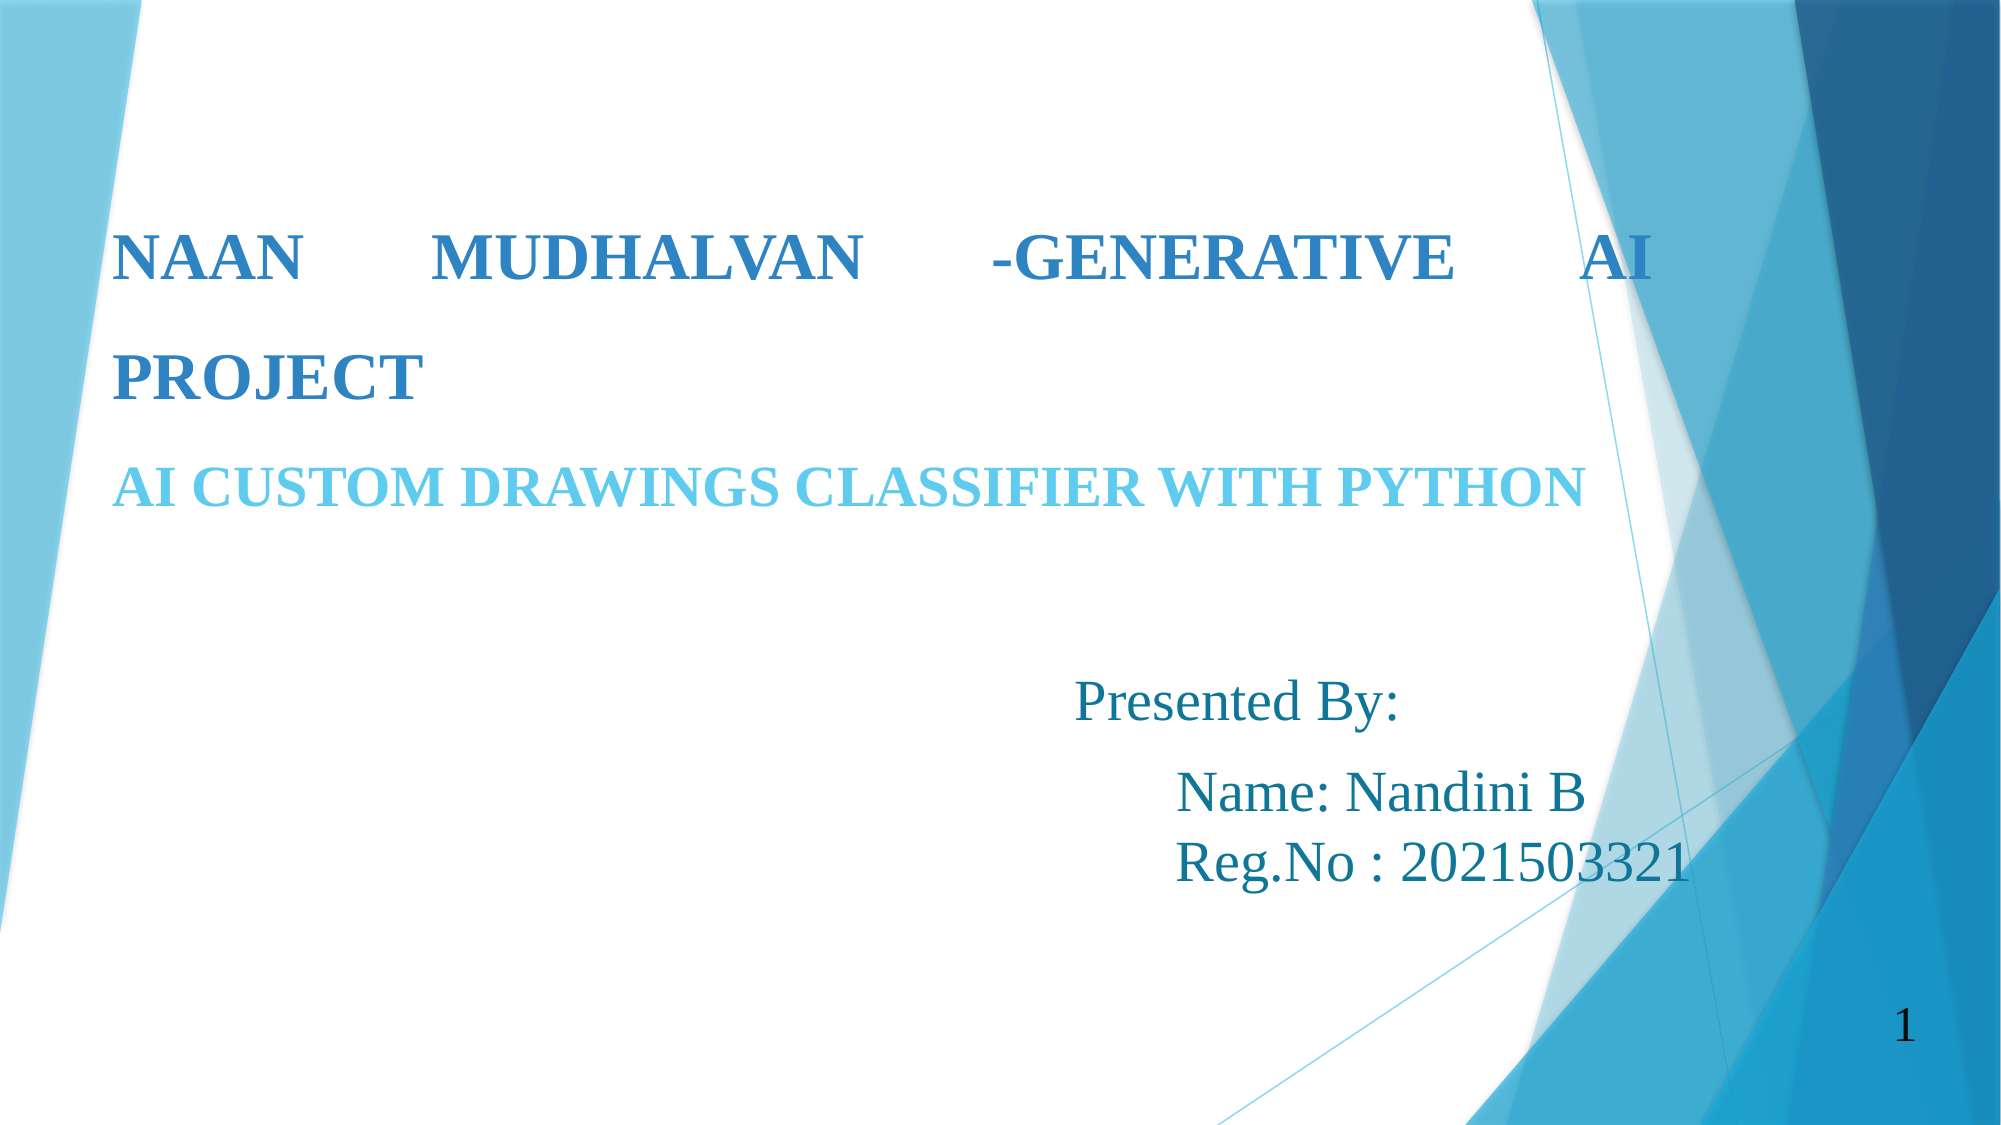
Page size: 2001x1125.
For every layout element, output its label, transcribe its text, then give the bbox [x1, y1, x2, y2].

subtitle Presented By: Name: Nandini B Reg.No : 2021503321 [146, 654, 1719, 942]
slide_number 1 [1573, 941, 1933, 1101]
title NAAN MUDHALVAN -GENERATIVE AI PROJECT AI CUSTOM DRAWINGS CLASSIFIER WITH PYTHON [97, 125, 1670, 526]
